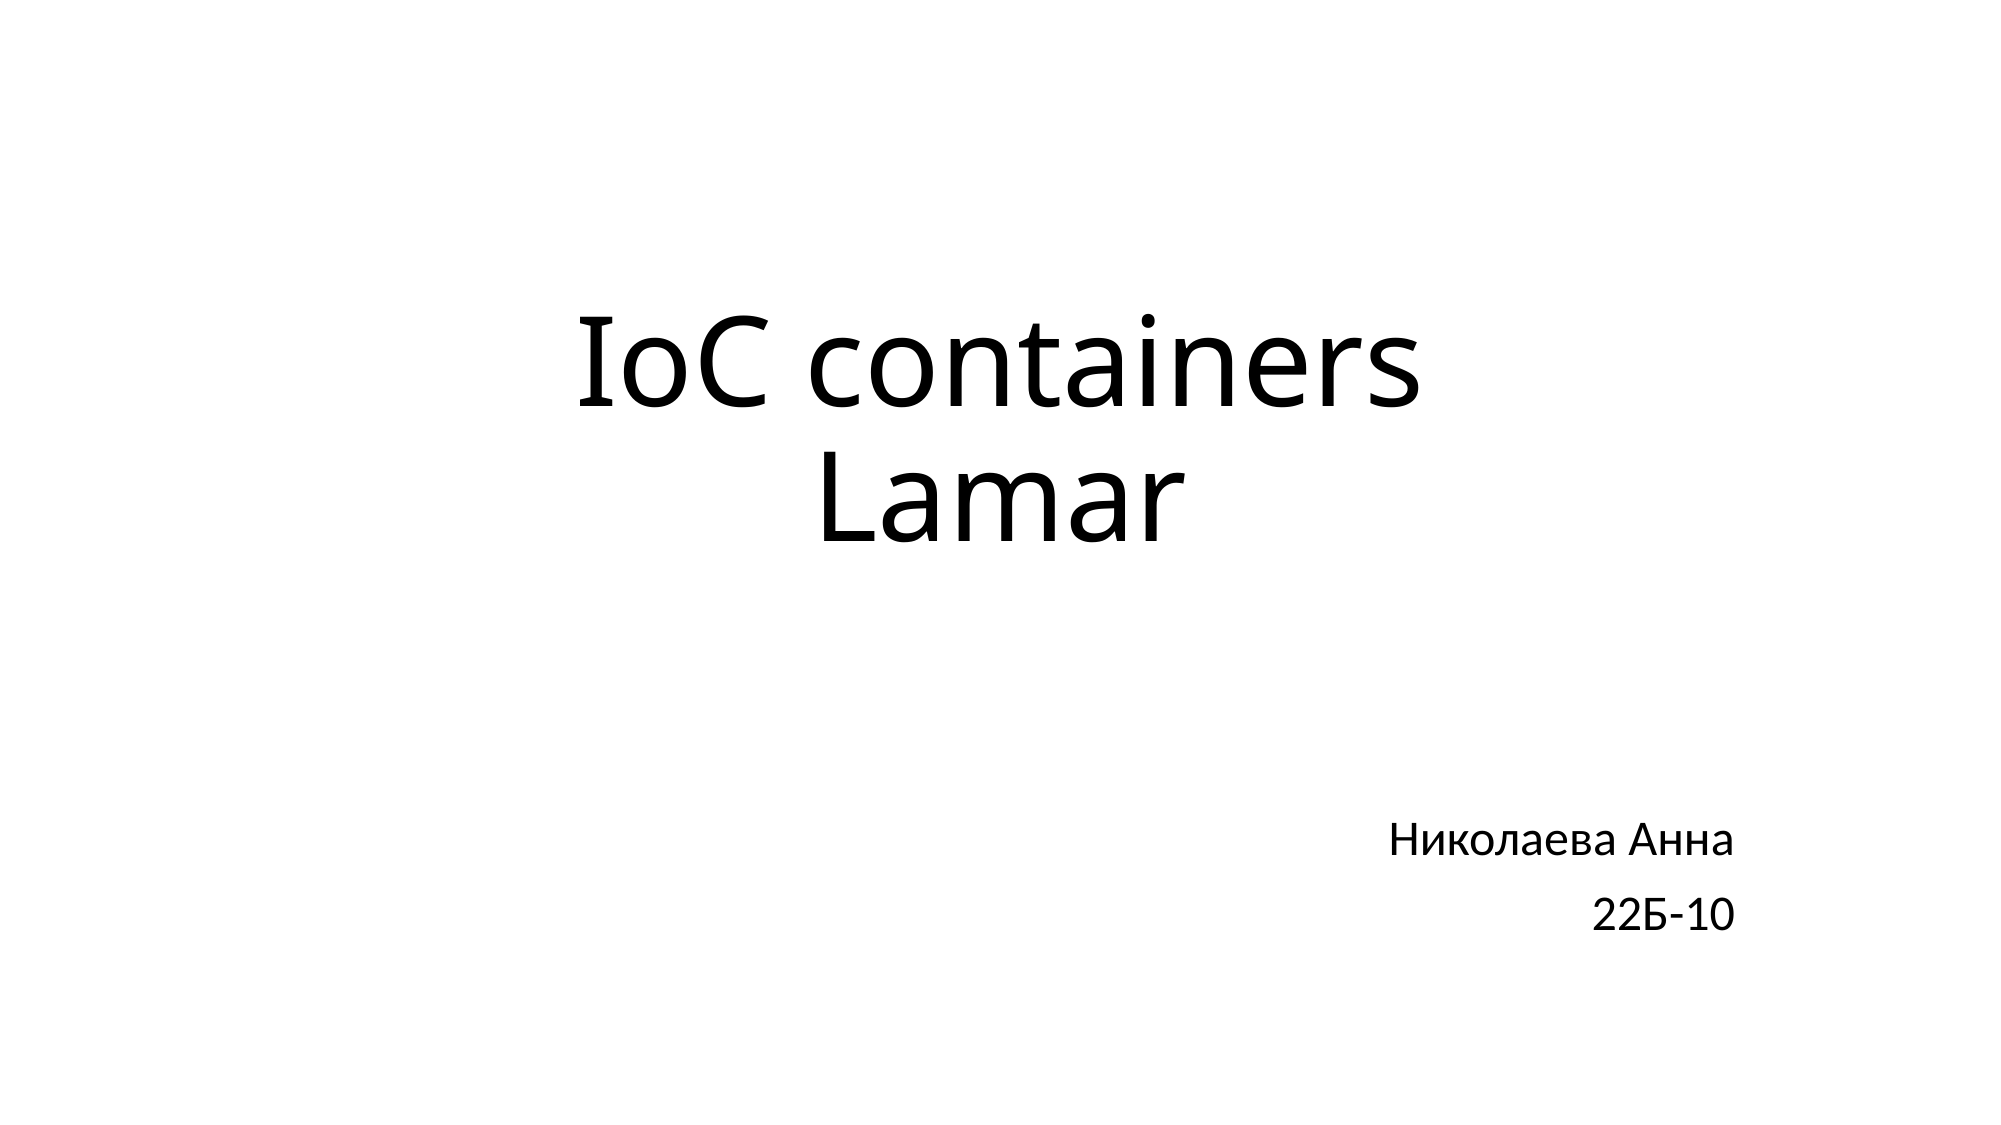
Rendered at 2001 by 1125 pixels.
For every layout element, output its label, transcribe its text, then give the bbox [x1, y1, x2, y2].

subtitle Николаева Анна 22Б-10 [249, 805, 1750, 1077]
title IoC containers Lamar [249, 184, 1750, 576]
